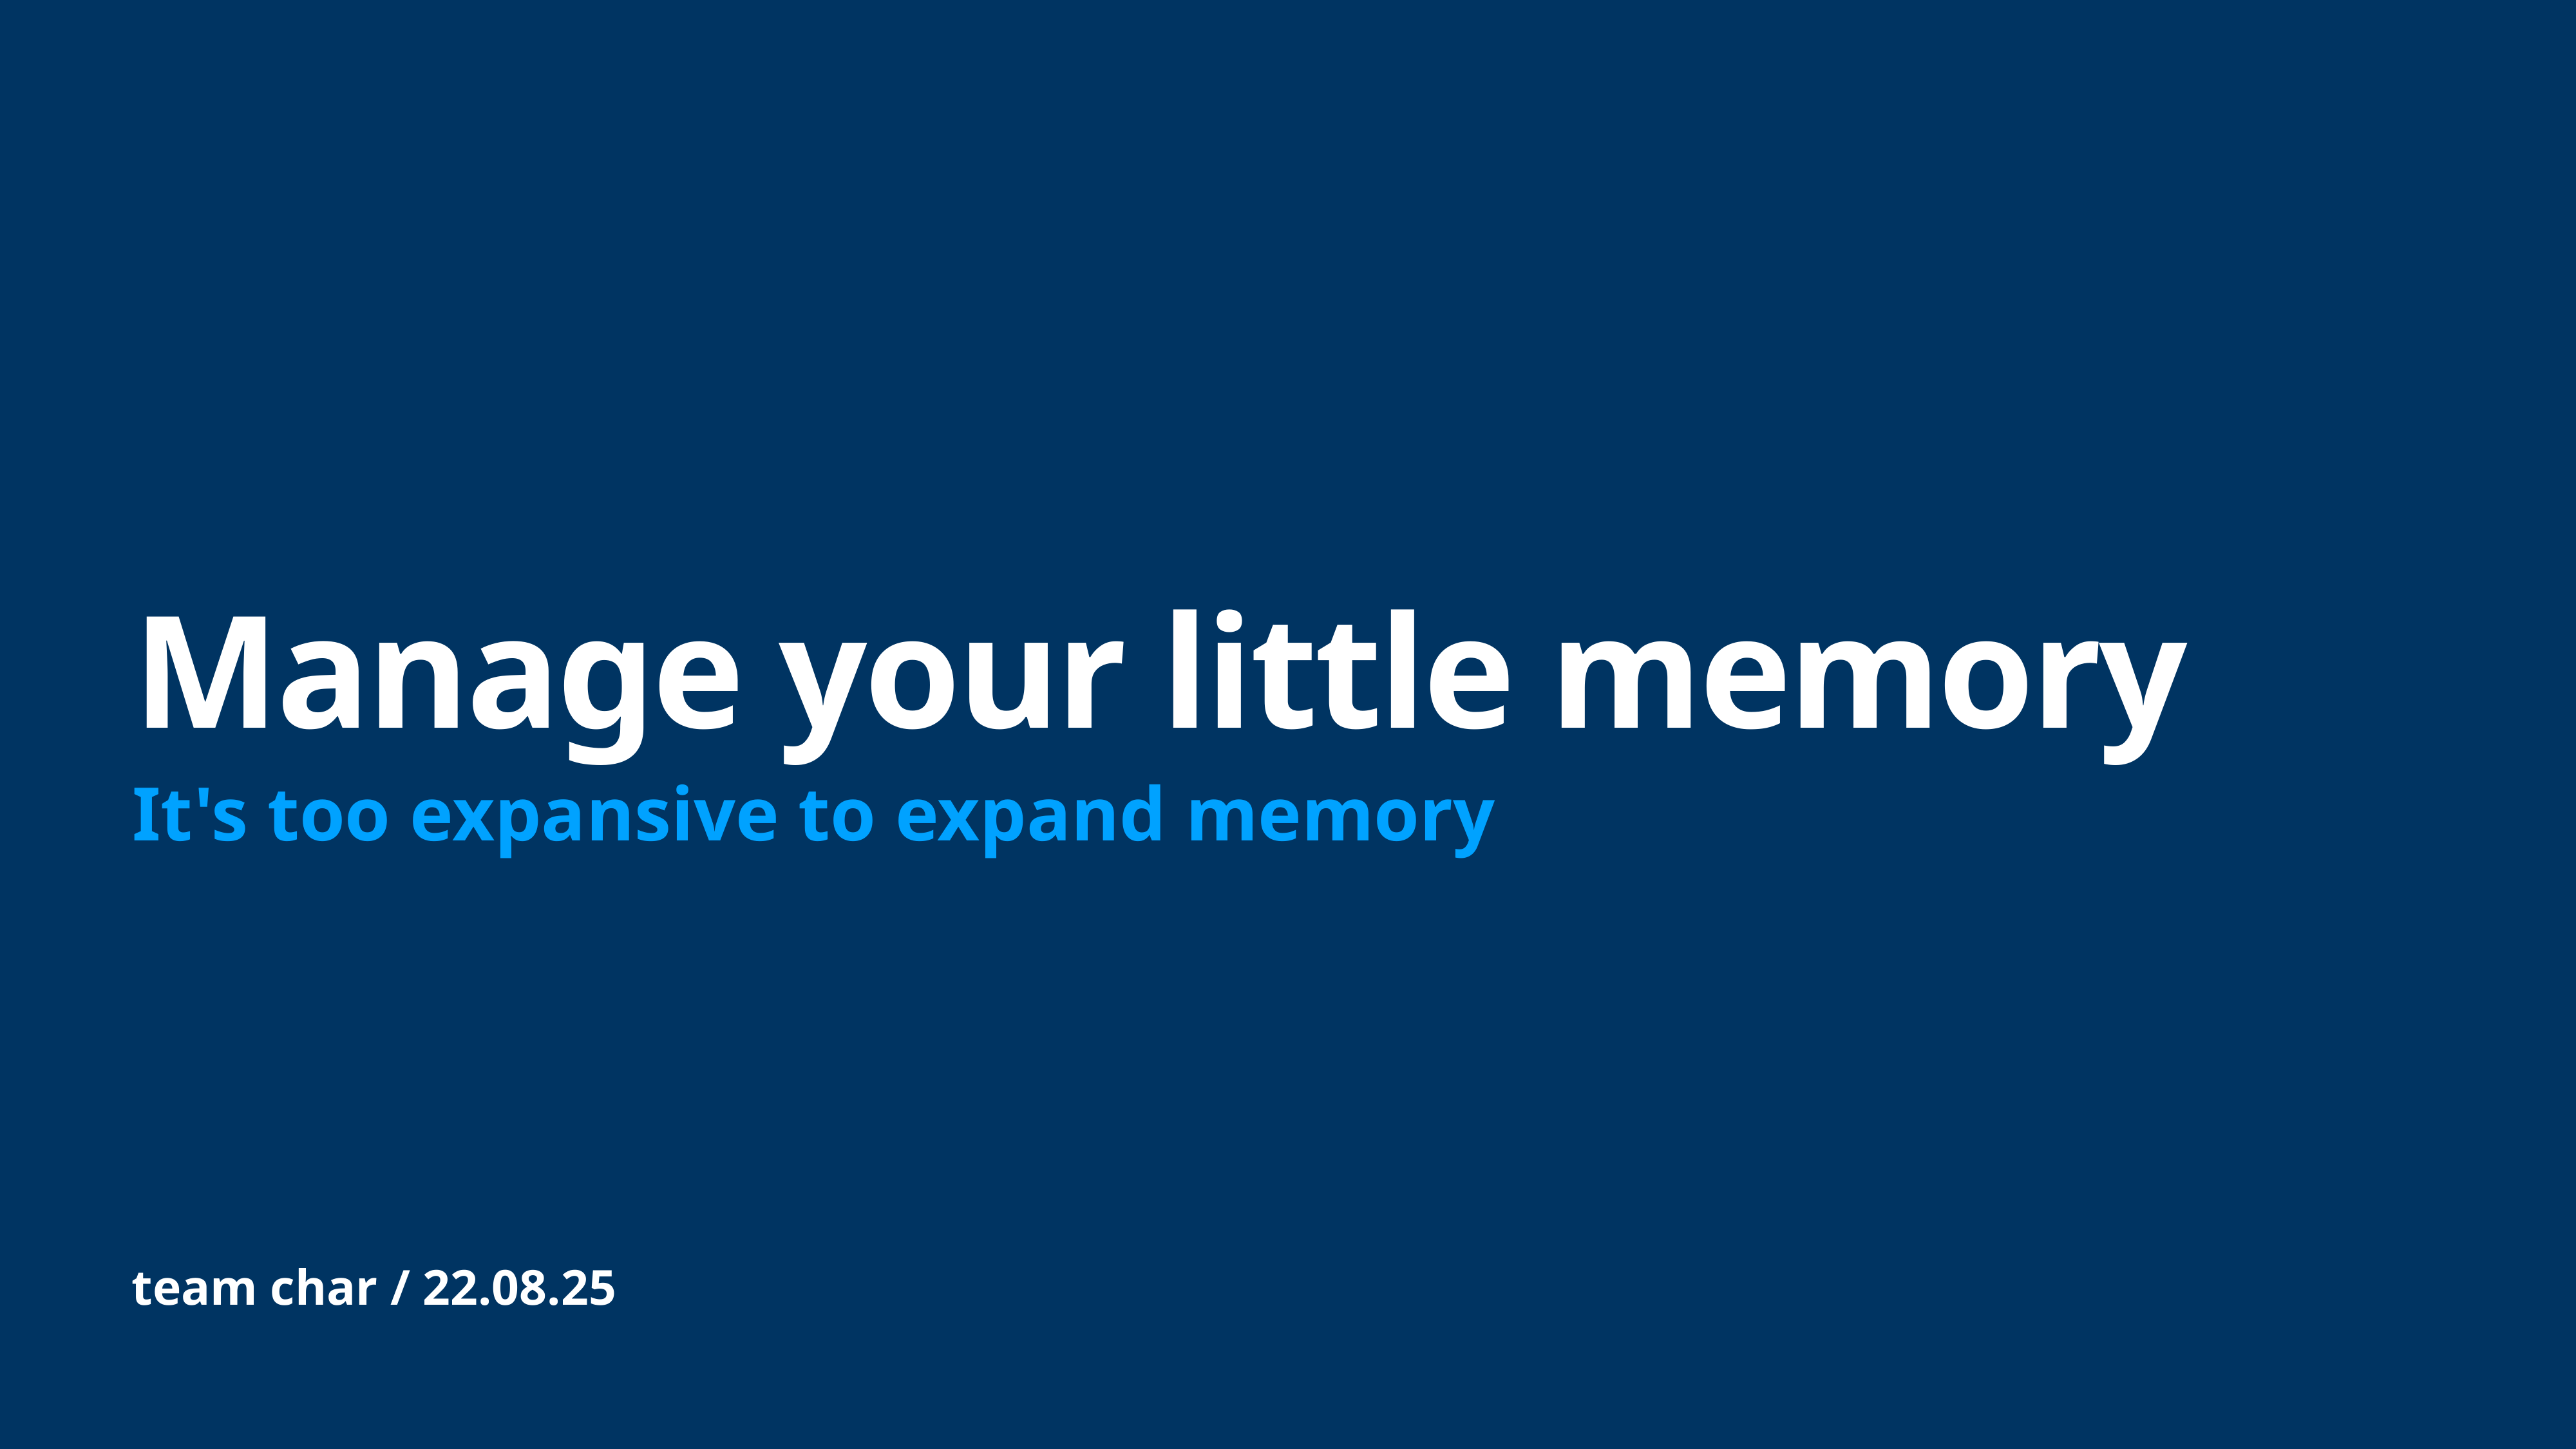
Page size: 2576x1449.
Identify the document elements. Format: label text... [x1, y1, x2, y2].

subtitle It's too expansive to expand memory [126, 761, 2448, 963]
list team char / 22.08.25 [126, 1251, 2448, 1320]
title Manage your little memory [127, 271, 2449, 764]
